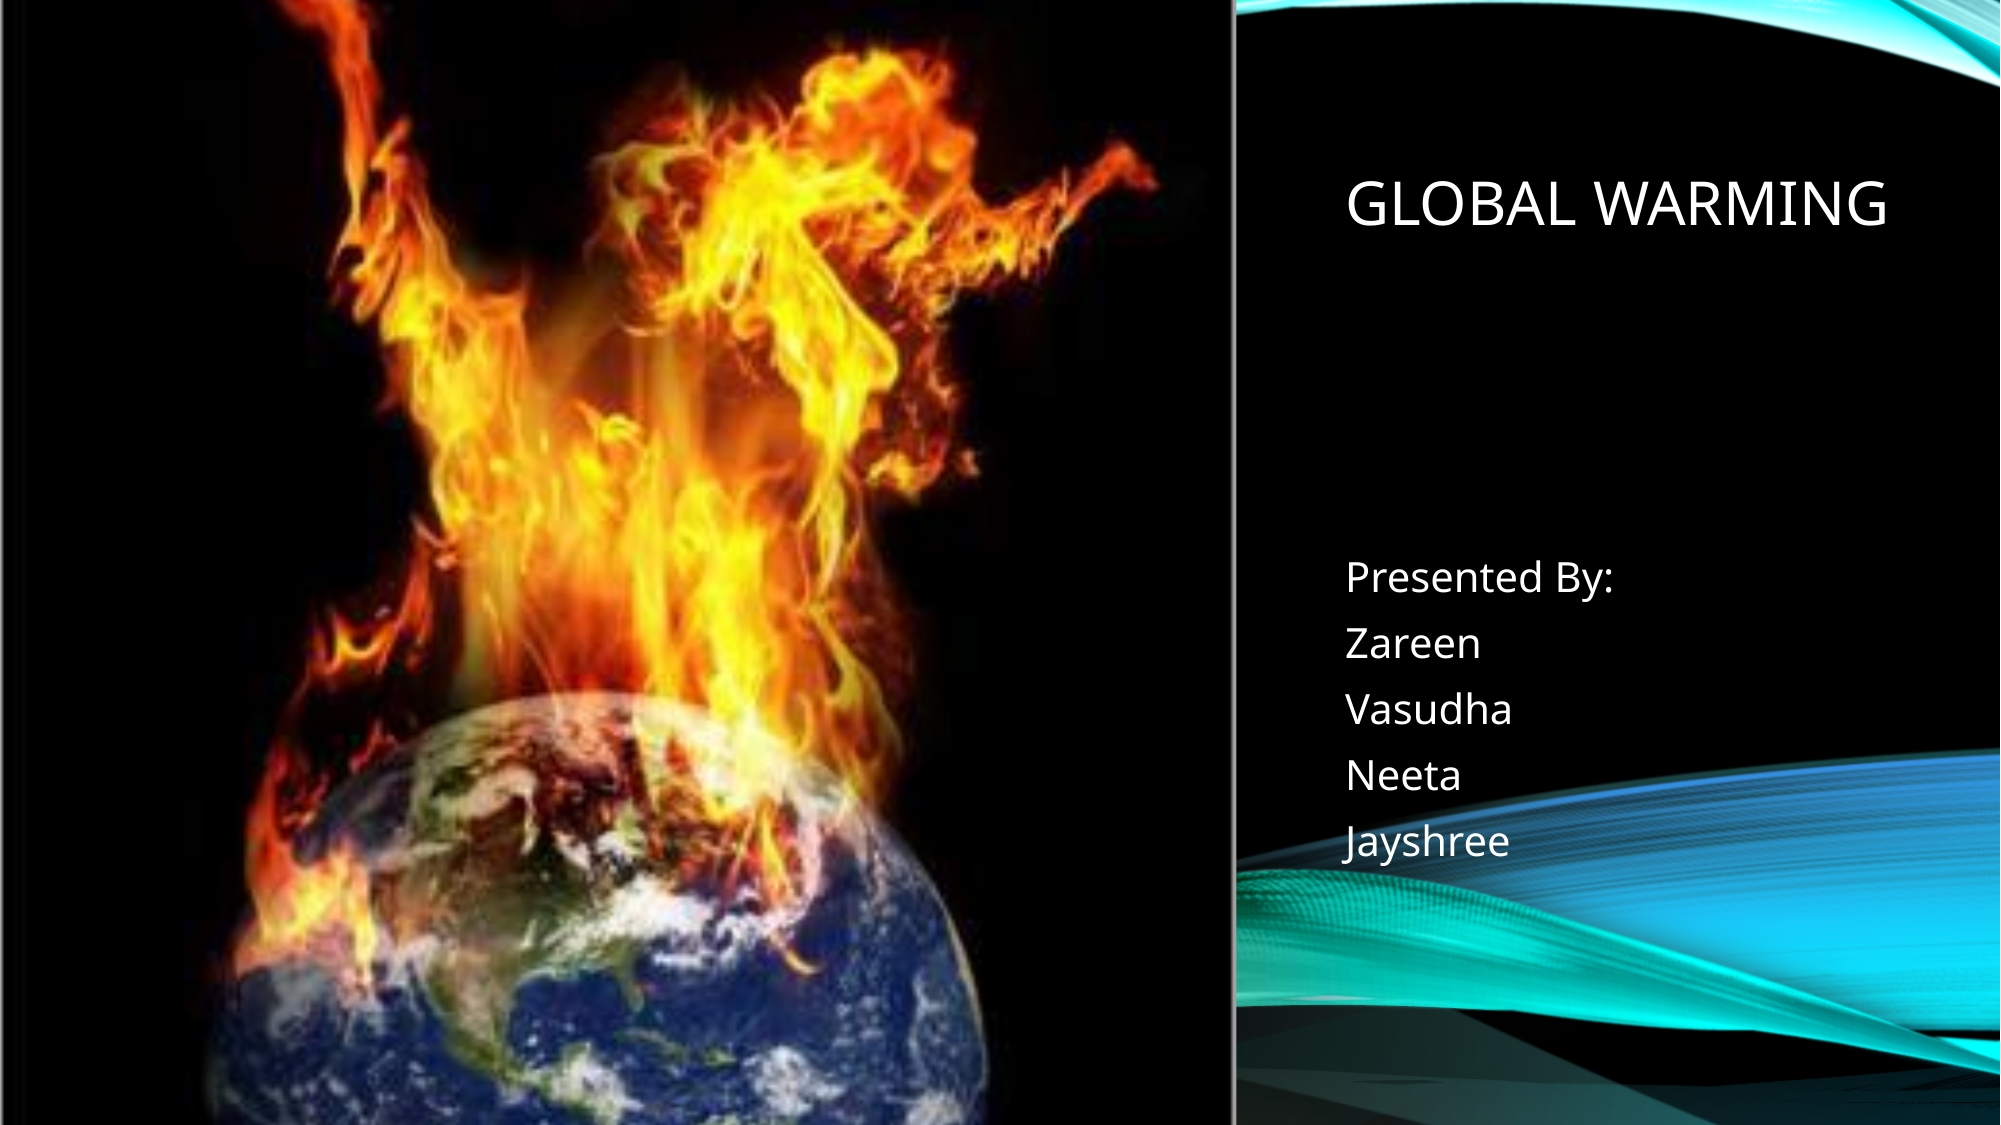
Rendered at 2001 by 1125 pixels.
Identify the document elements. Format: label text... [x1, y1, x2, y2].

picture [0, 0, 2000, 1125]
title Global Warming [1330, 141, 1907, 539]
subtitle Presented By: Zareen Vasudha Neeta Jayshree [1330, 549, 1907, 877]
